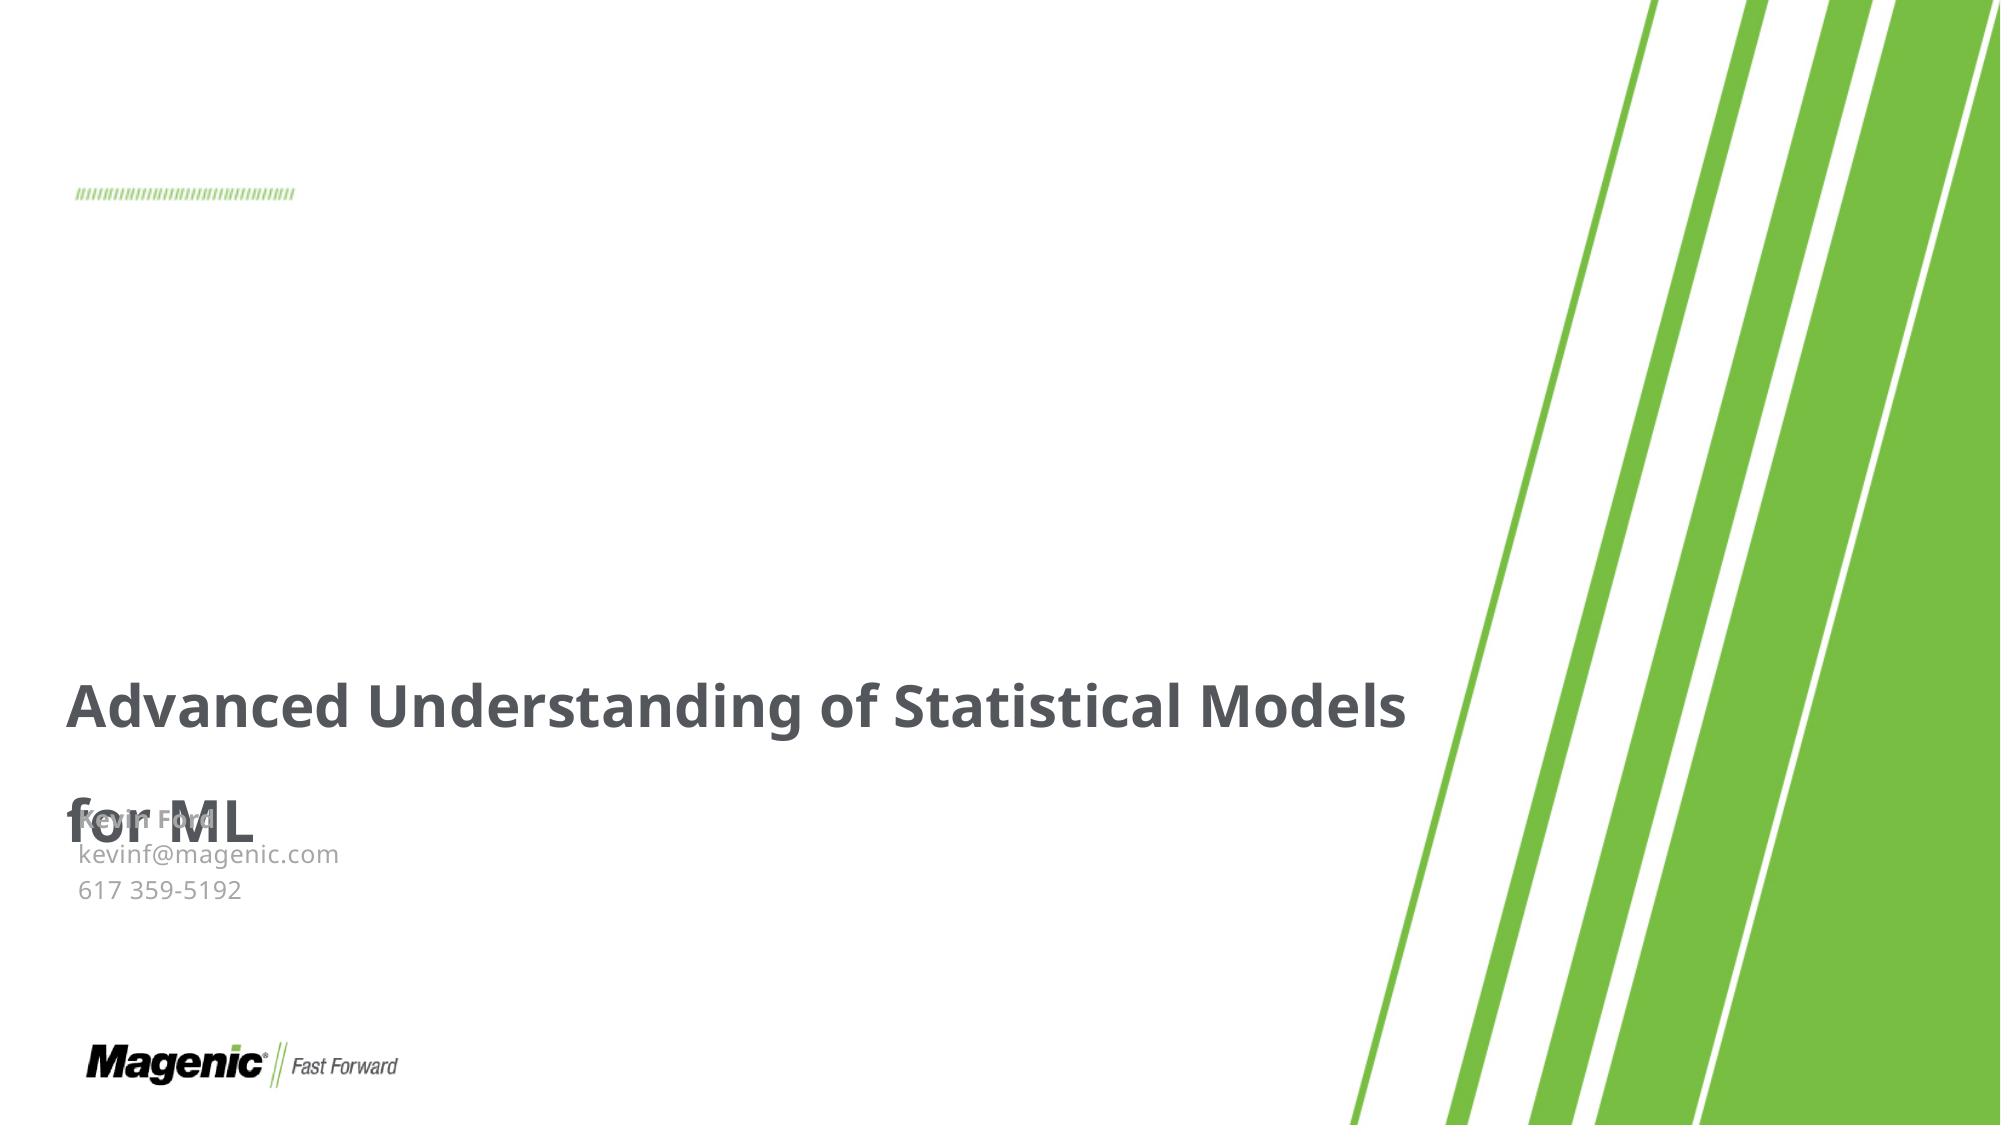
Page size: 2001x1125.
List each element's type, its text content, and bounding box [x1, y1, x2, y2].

text_box [110, 348, 2000, 357]
text_box Advanced Understanding of Statistical Models for ML [51, 617, 1486, 766]
text_box Kevin Ford kevinf@magenic.com 617 359-5192 [63, 790, 752, 954]
picture [0, 0, 2001, 1125]
